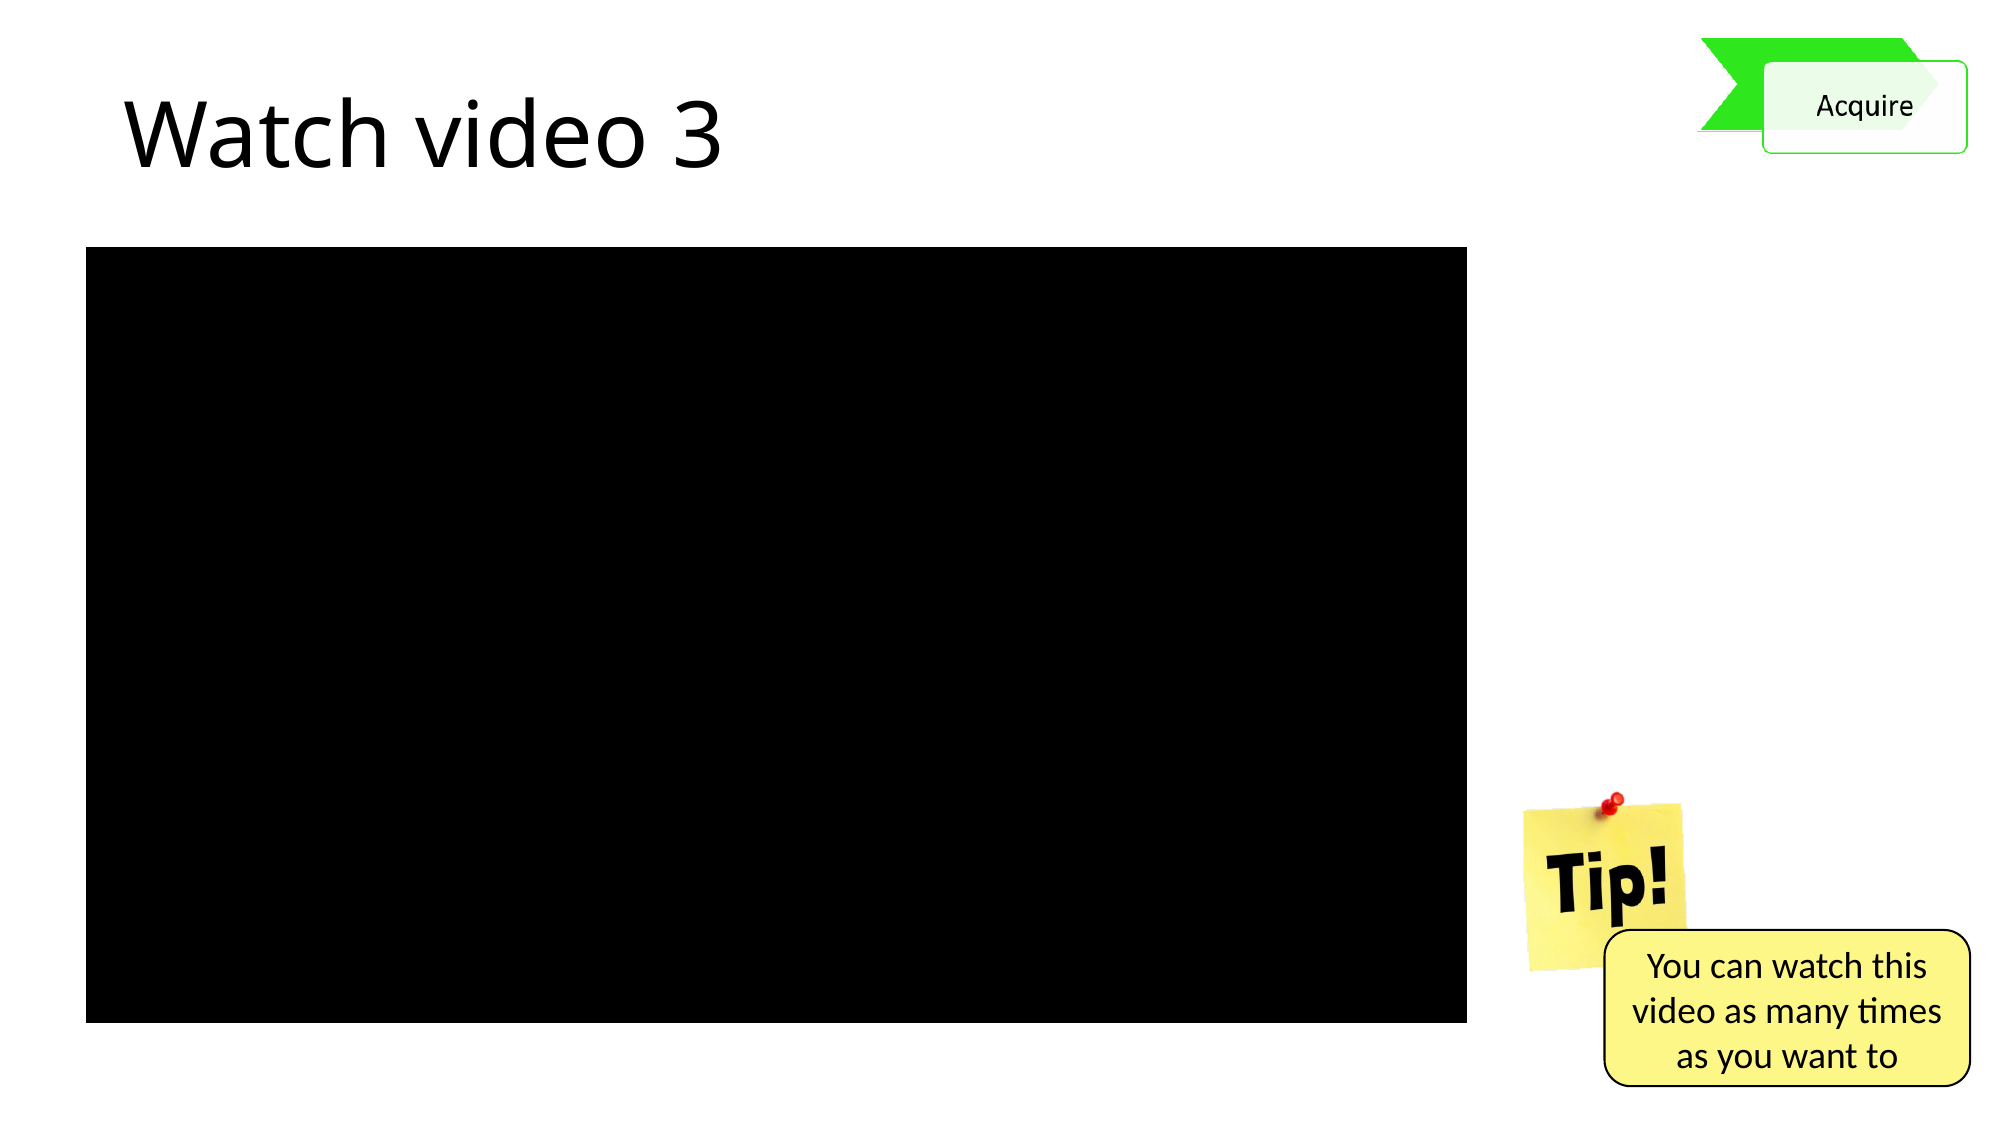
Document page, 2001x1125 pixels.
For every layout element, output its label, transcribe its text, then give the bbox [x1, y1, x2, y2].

text_box You can watch this video as many times as you want to [1603, 928, 1972, 1088]
title Watch video 3 [108, 29, 1834, 247]
picture [1507, 790, 1702, 980]
picture [1695, 28, 1971, 172]
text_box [85, 246, 1468, 1024]
